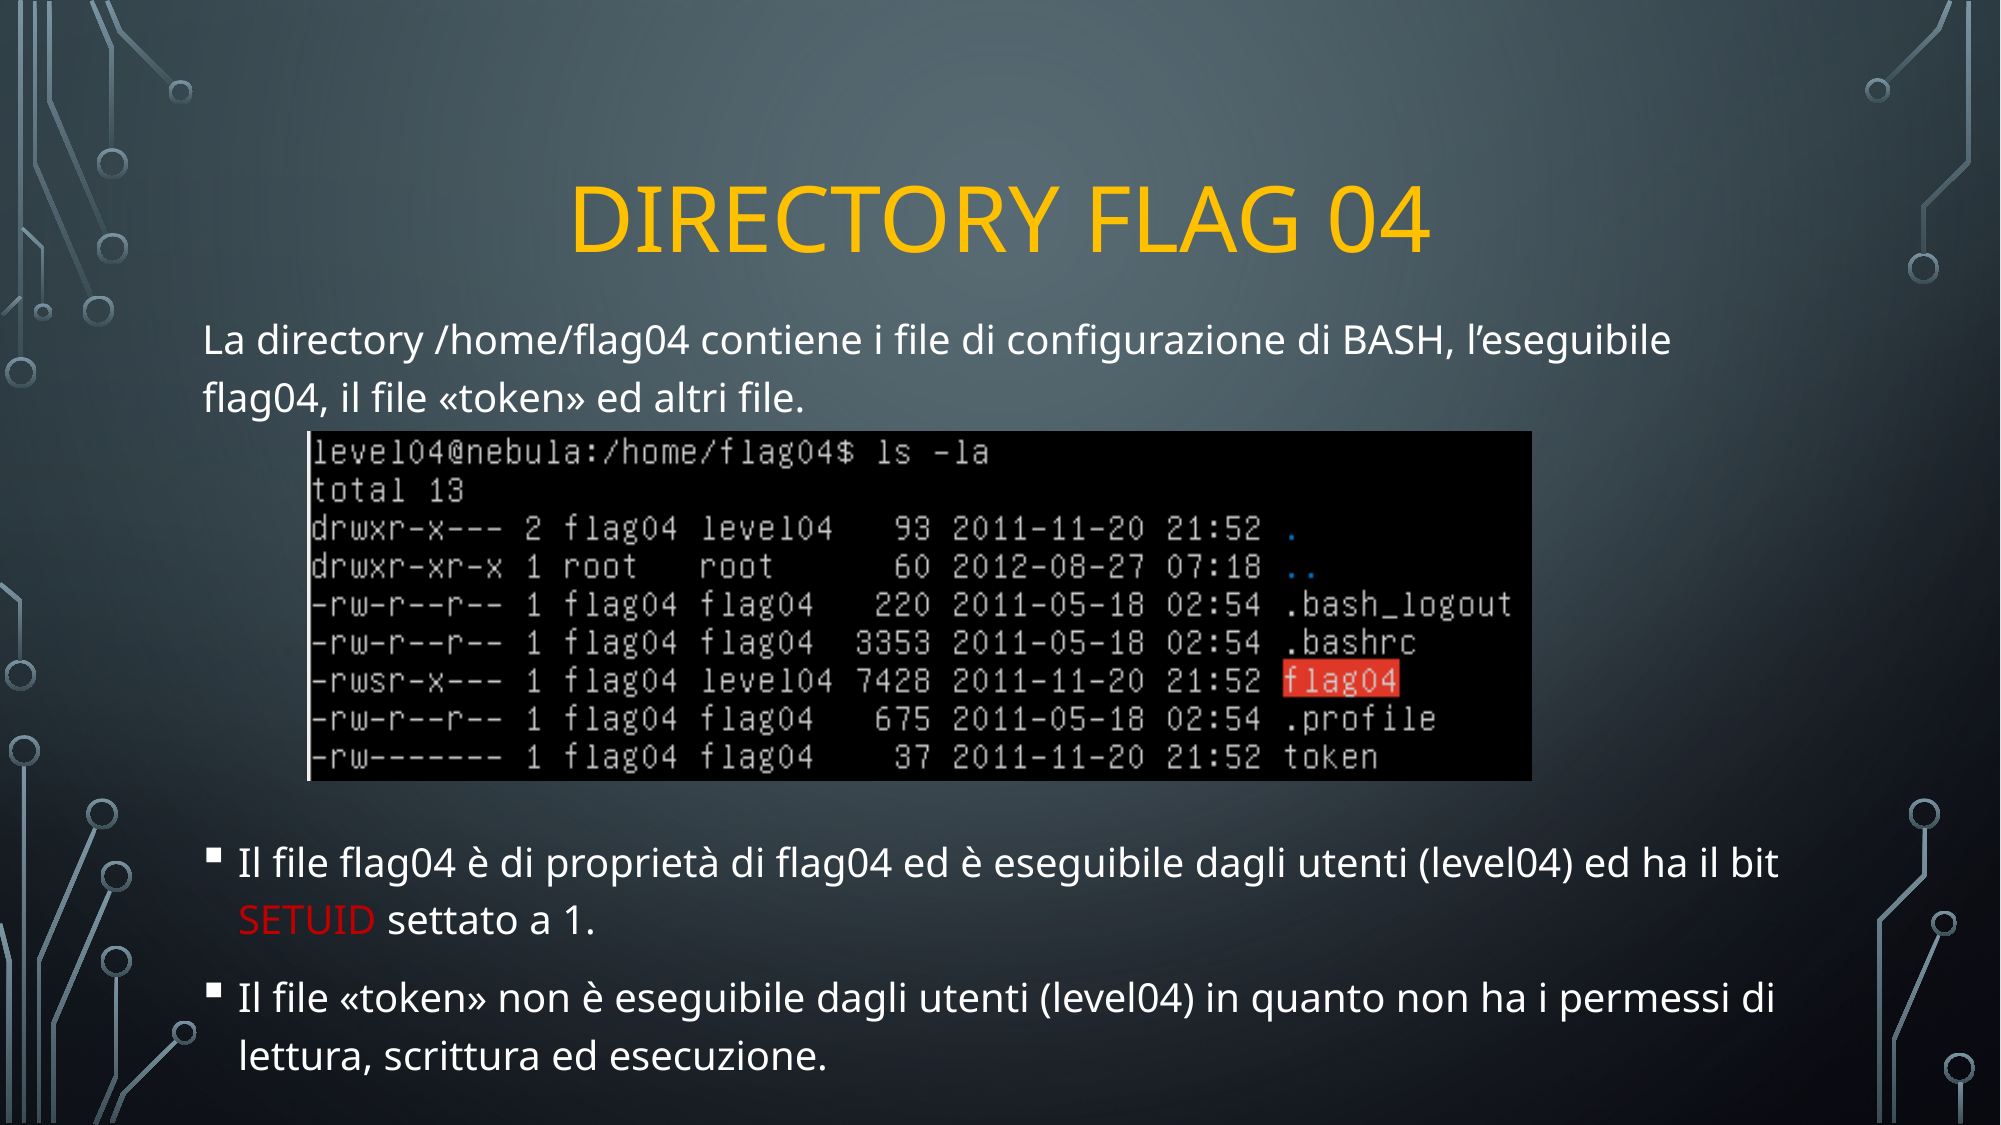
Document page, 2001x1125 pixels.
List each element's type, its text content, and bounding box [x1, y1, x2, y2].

list La directory /home/flag04 contiene i file di configurazione di BASH, l’eseguibile flag04, il file «token» ed altri file. Il file flag04 è di proprietà di flag04 ed è eseguibile dagli utenti (level04) ed ha il bit SETUID settato a 1. Il file «token» non è eseguibile dagli utenti (level04) in quanto non ha i permessi di lettura, scrittura ed esecuzione. [187, 297, 1813, 1093]
title Directory flag 04 [187, 101, 1813, 297]
picture [307, 431, 1532, 782]
